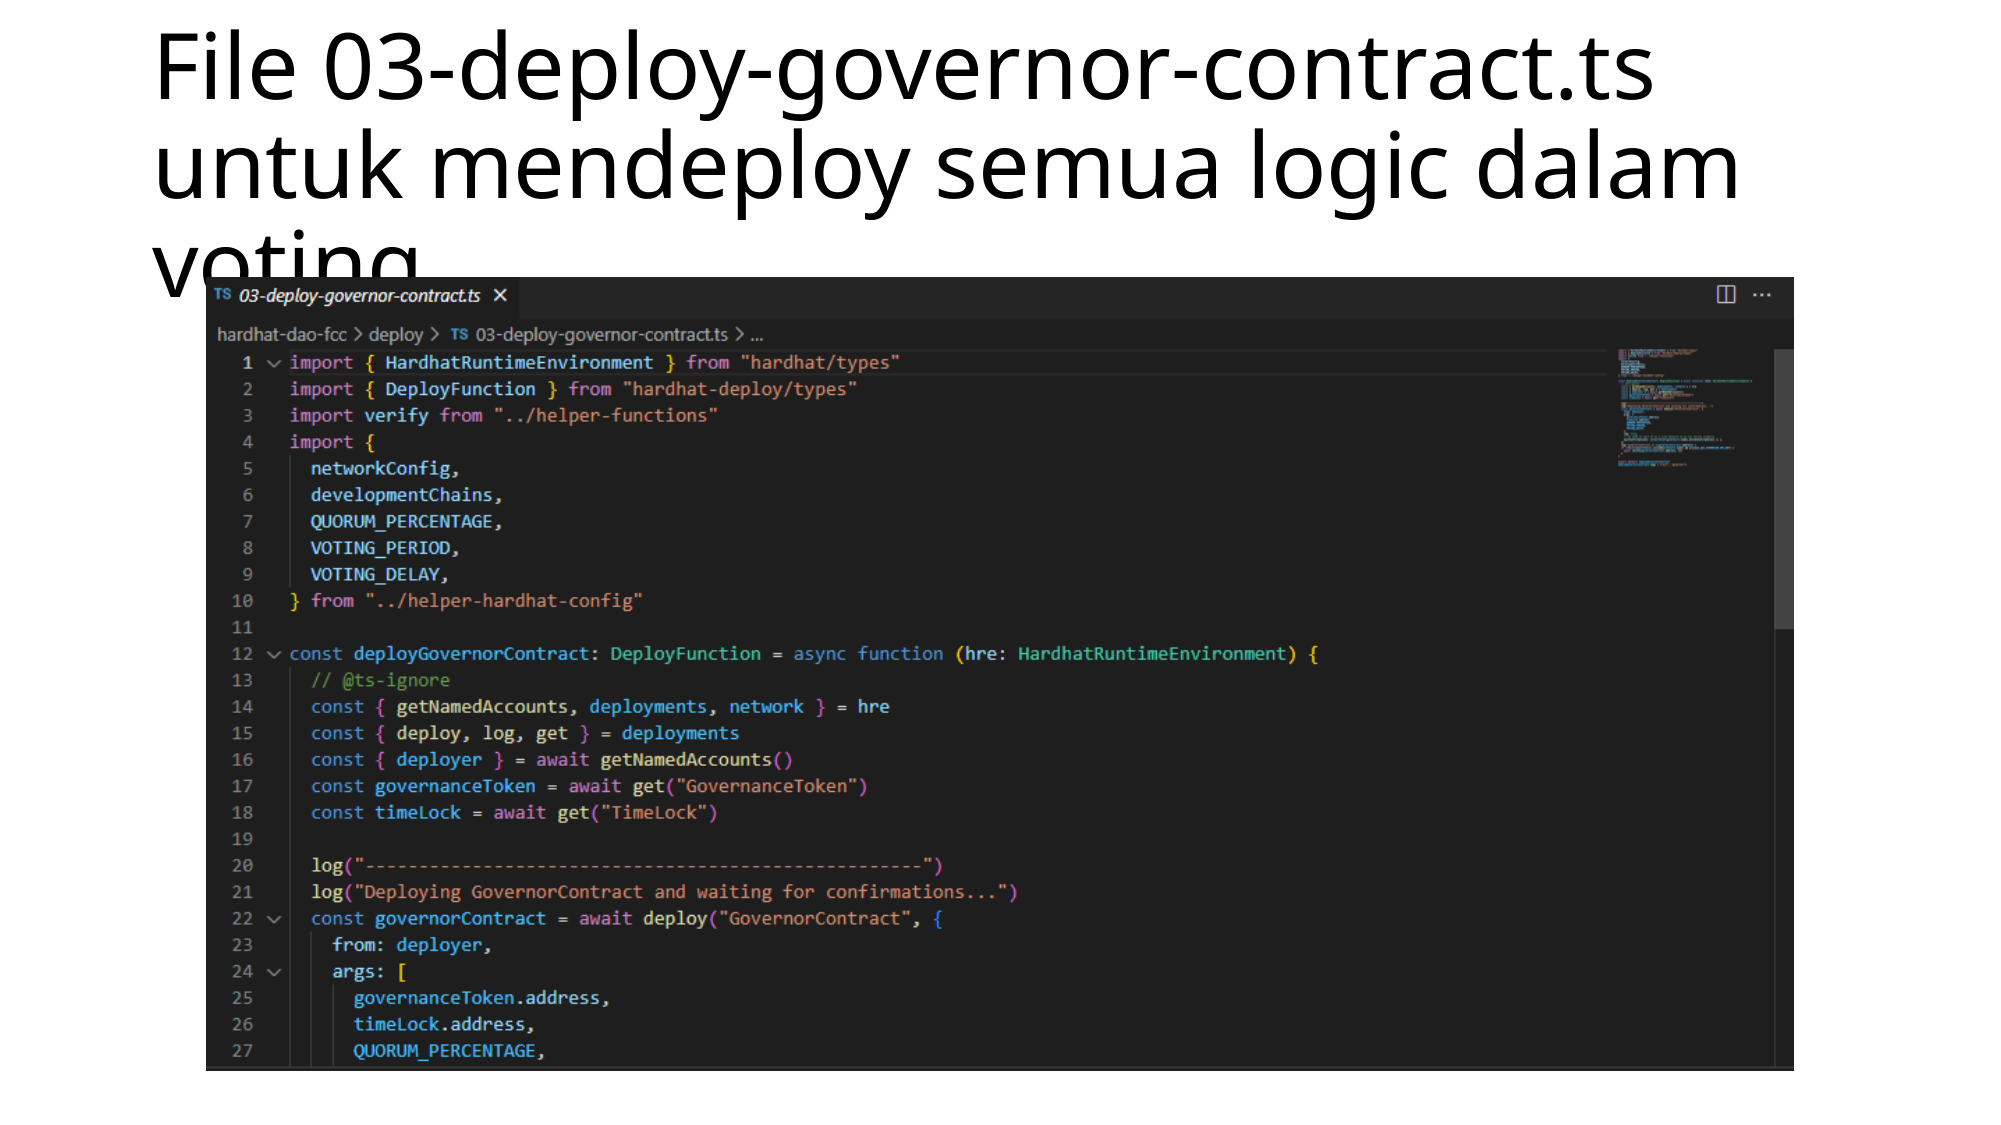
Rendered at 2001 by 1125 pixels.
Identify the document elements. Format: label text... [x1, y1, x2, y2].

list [206, 277, 1794, 1072]
title File 03-deploy-governor-contract.ts untuk mendeploy semua logic dalam voting. [137, 59, 1863, 278]
